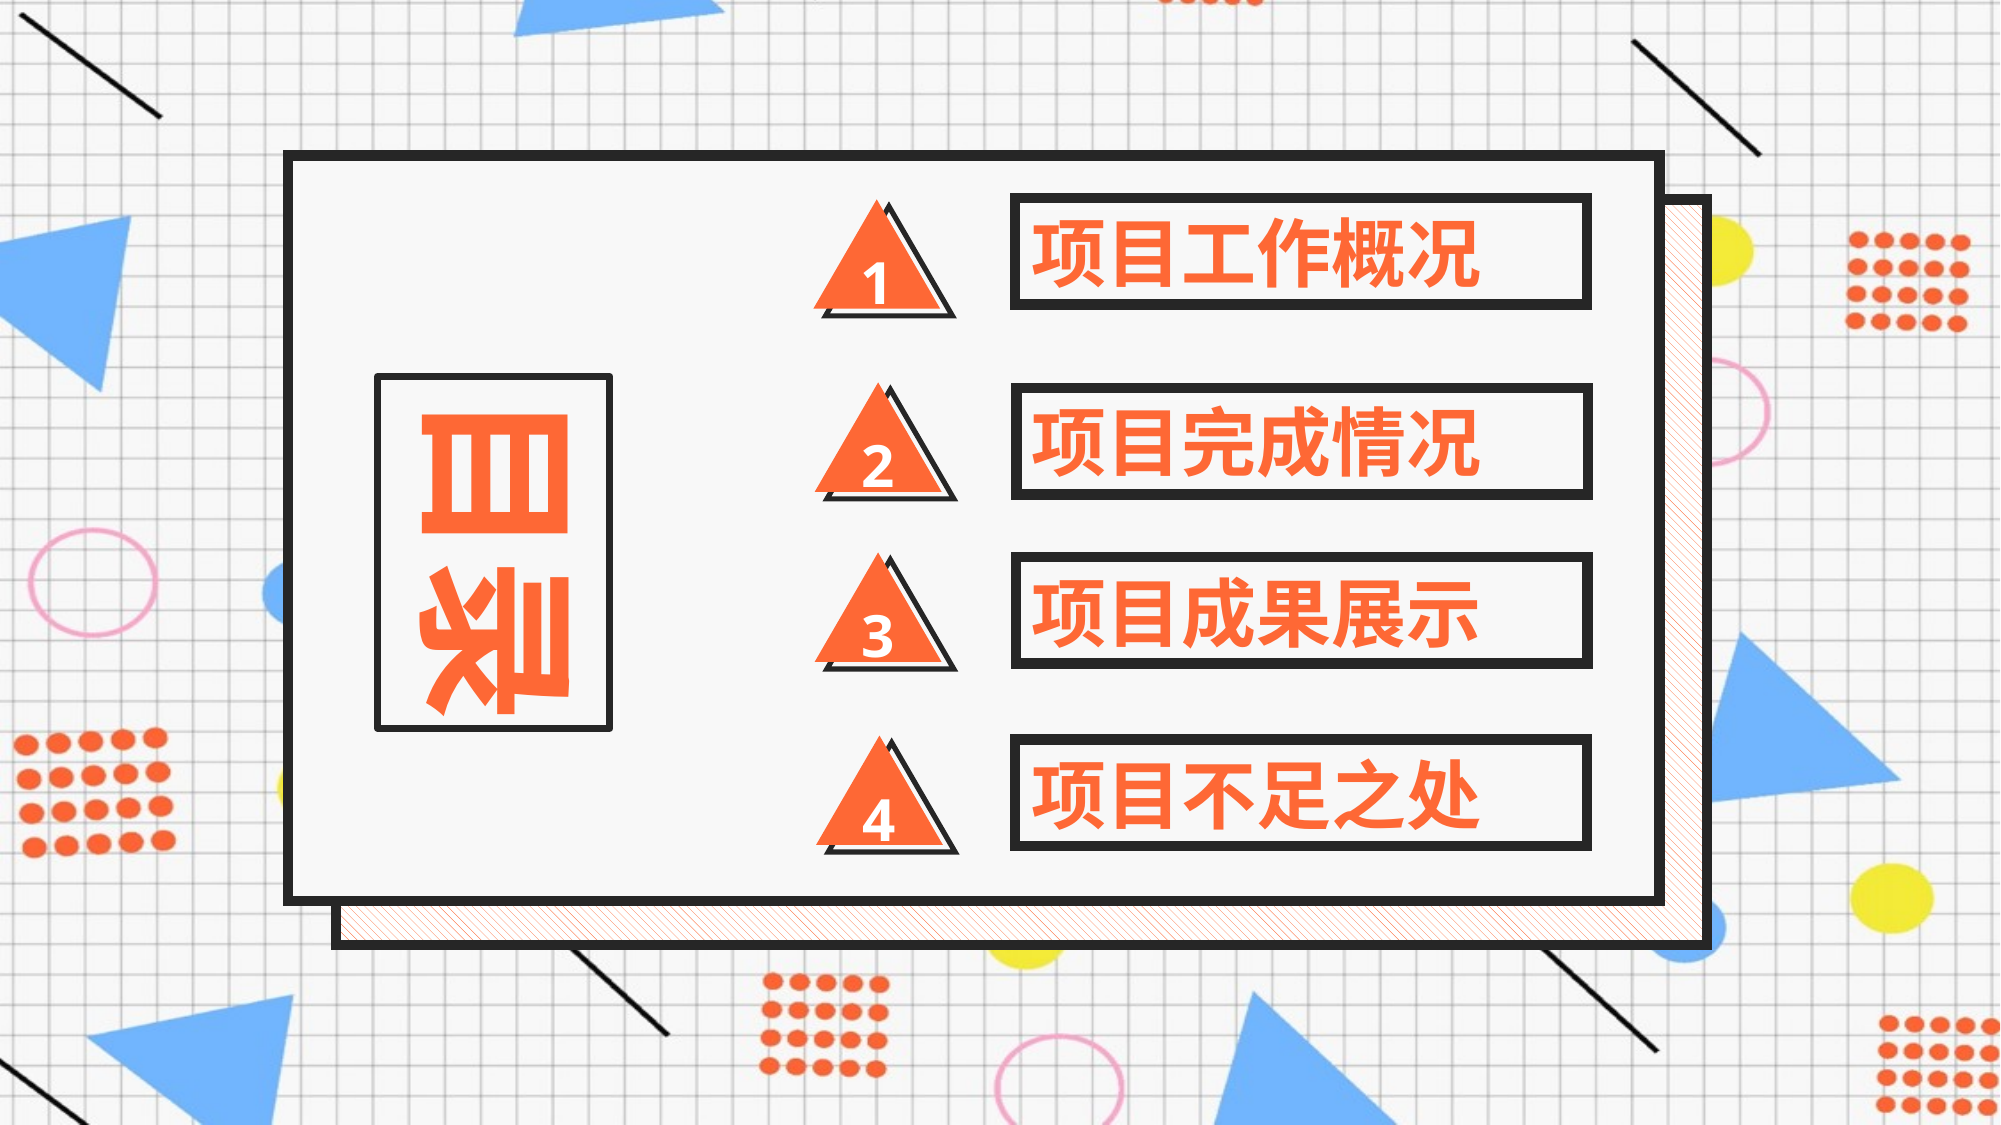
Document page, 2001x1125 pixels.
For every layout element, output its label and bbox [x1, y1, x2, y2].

text_box [814, 382, 954, 499]
text_box [814, 552, 954, 669]
text_box [815, 735, 956, 853]
text_box [813, 199, 953, 316]
picture [0, 0, 2001, 1125]
text_box [288, 155, 1708, 945]
